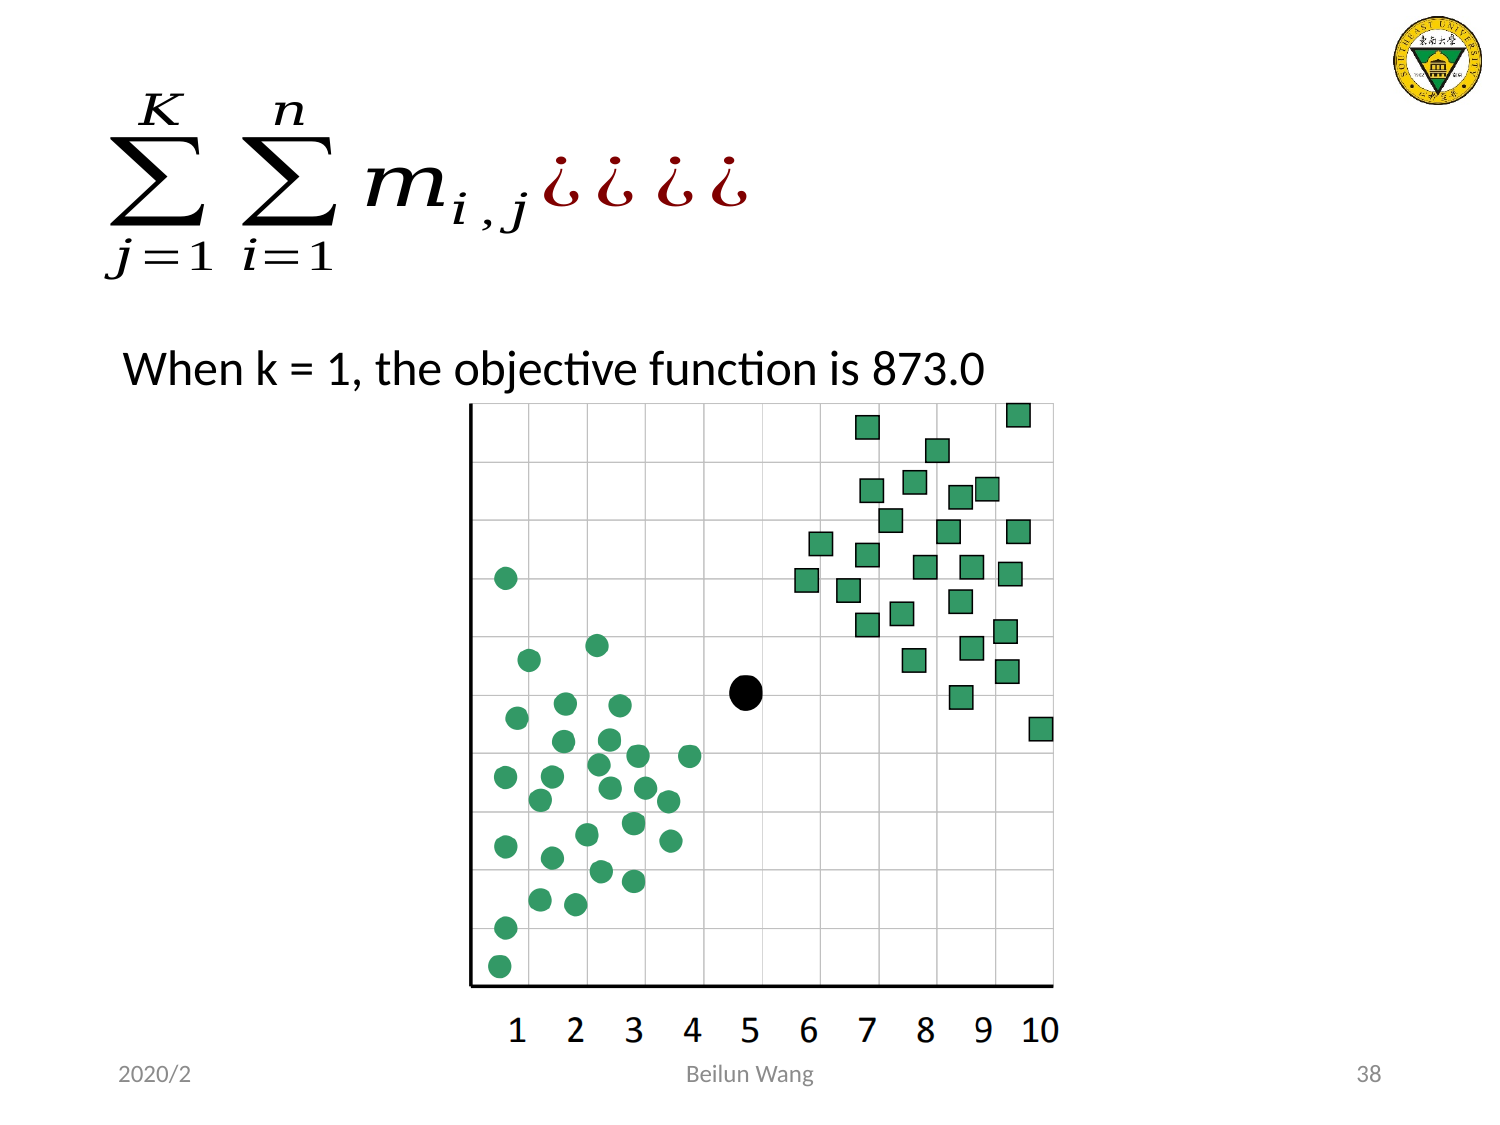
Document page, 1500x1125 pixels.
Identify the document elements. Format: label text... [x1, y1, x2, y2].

picture [1393, 16, 1482, 105]
text_box When k = 1, the objective function is 873.0 [0, 327, 1350, 463]
picture [455, 395, 1071, 1050]
slide_number 2020/2 [103, 1042, 441, 1103]
slide_number 38 [1059, 1042, 1397, 1103]
footer Beilun Wang [496, 1050, 1004, 1103]
